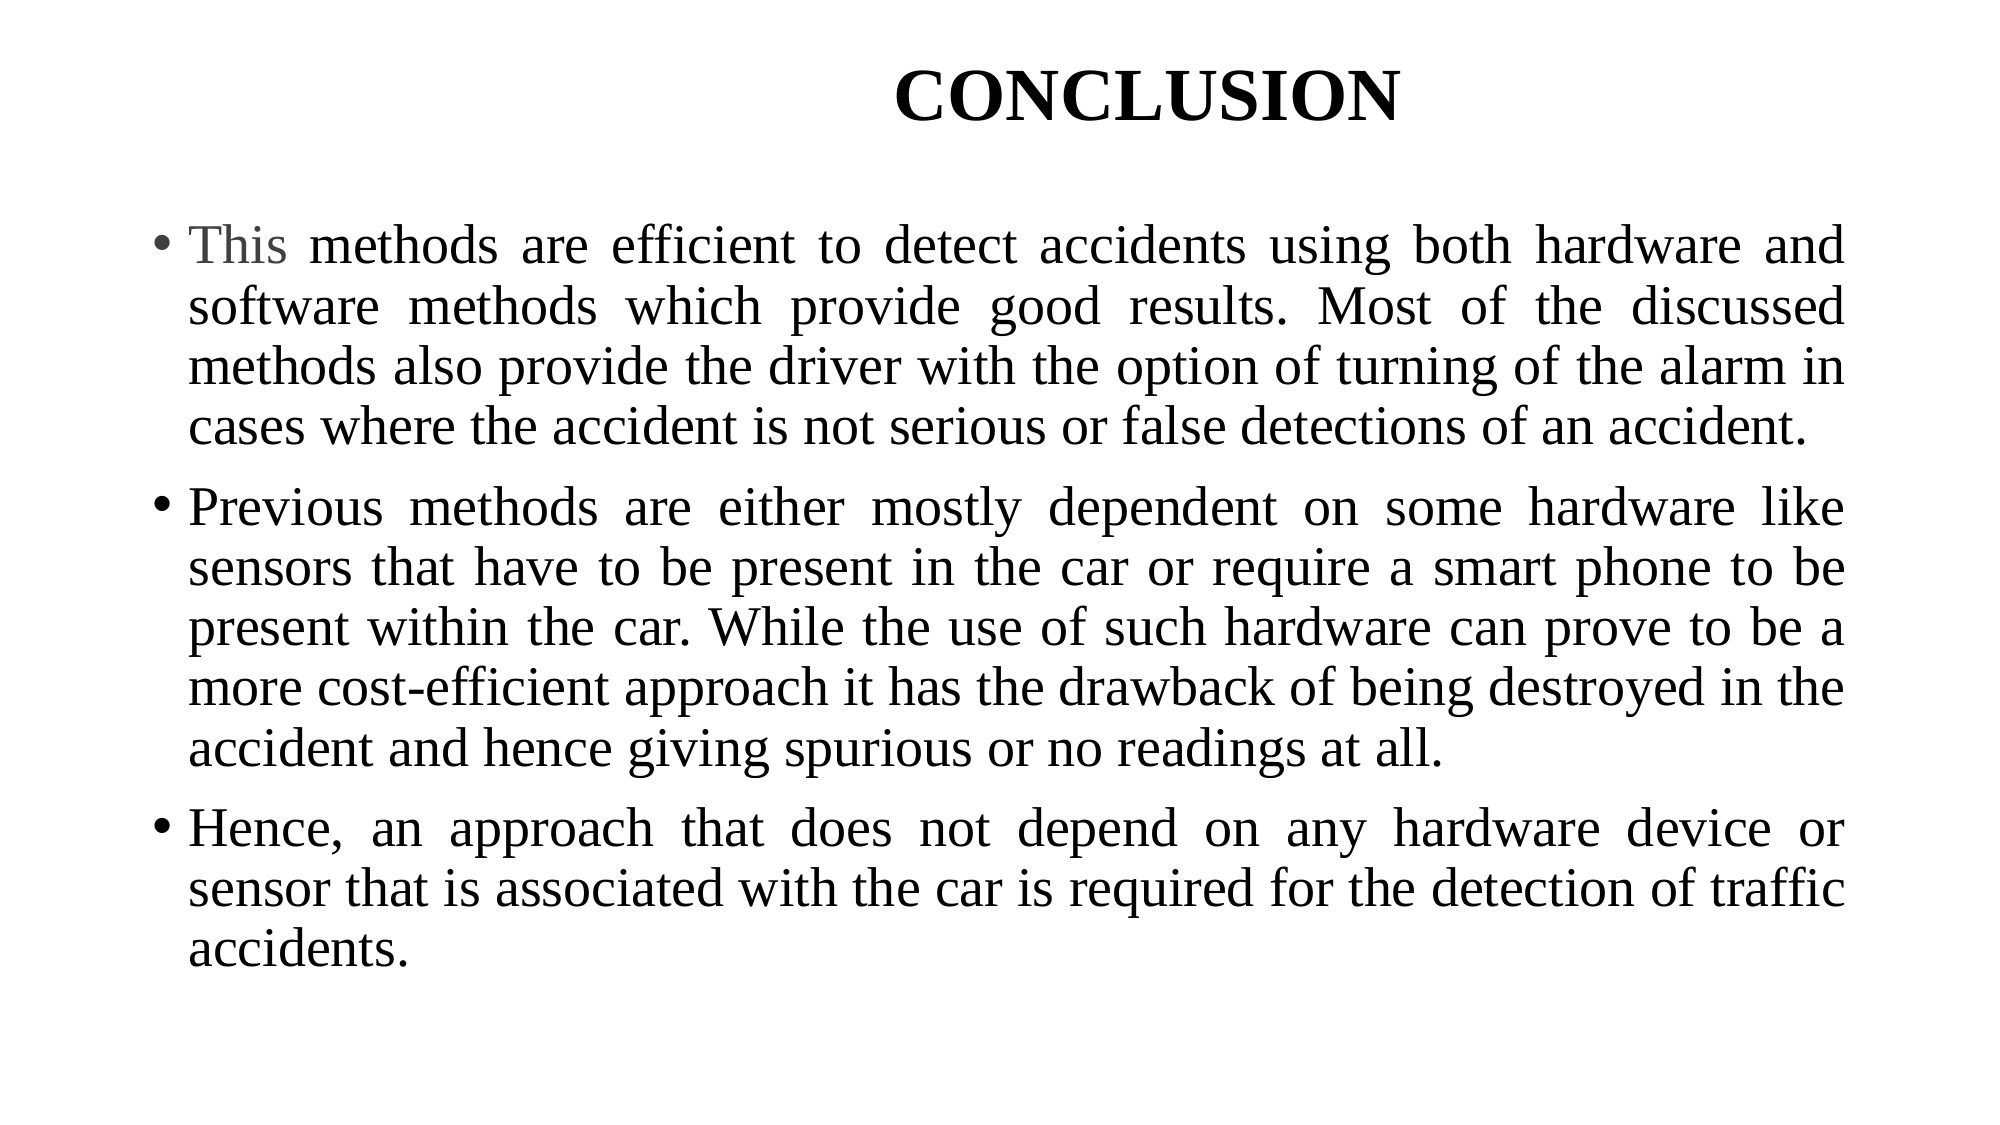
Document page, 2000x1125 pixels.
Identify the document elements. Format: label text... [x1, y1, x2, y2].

title CONCLUSION [137, 30, 1862, 161]
list This methods are efficient to detect accidents using both hardware and software methods which provide good results. Most of the discussed methods also provide the driver with the option of turning of the alarm in cases where the accident is not serious or false detections of an accident. Previous methods are either mostly dependent on some hardware like sensors that have to be present in the car or require a smart phone to be present within the car. While the use of such hardware can prove to be a more cost-efficient approach it has the drawback of being destroyed in the accident and hence giving spurious or no readings at all. Hence, an approach that does not depend on any hardware device or sensor that is associated with the car is required for the detection of traffic accidents. [137, 208, 1862, 1003]
